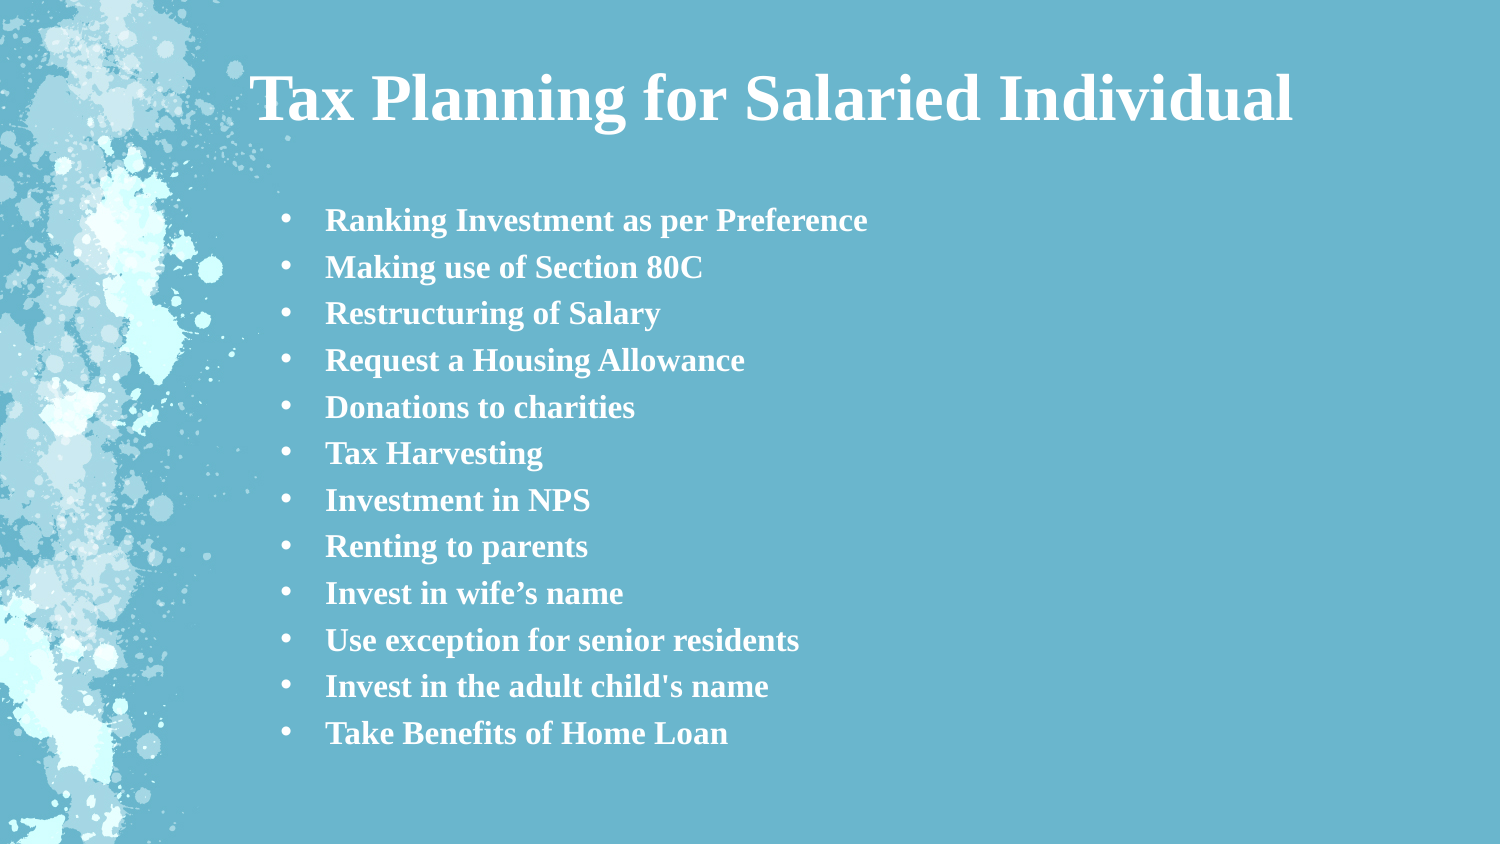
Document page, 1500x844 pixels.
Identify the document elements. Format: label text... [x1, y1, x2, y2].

list Ranking Investment as per Preference Making use of Section 80C Restructuring of Salary Request a Housing Allowance Donations to charities Tax Harvesting Investment in NPS Renting to parents Invest in wife’s name Use exception for senior residents Invest in the adult child's name Take Benefits of Home Loan [265, 175, 1500, 809]
picture [0, 0, 1500, 844]
list Tax Planning for Salaried Individual [234, 46, 1469, 141]
